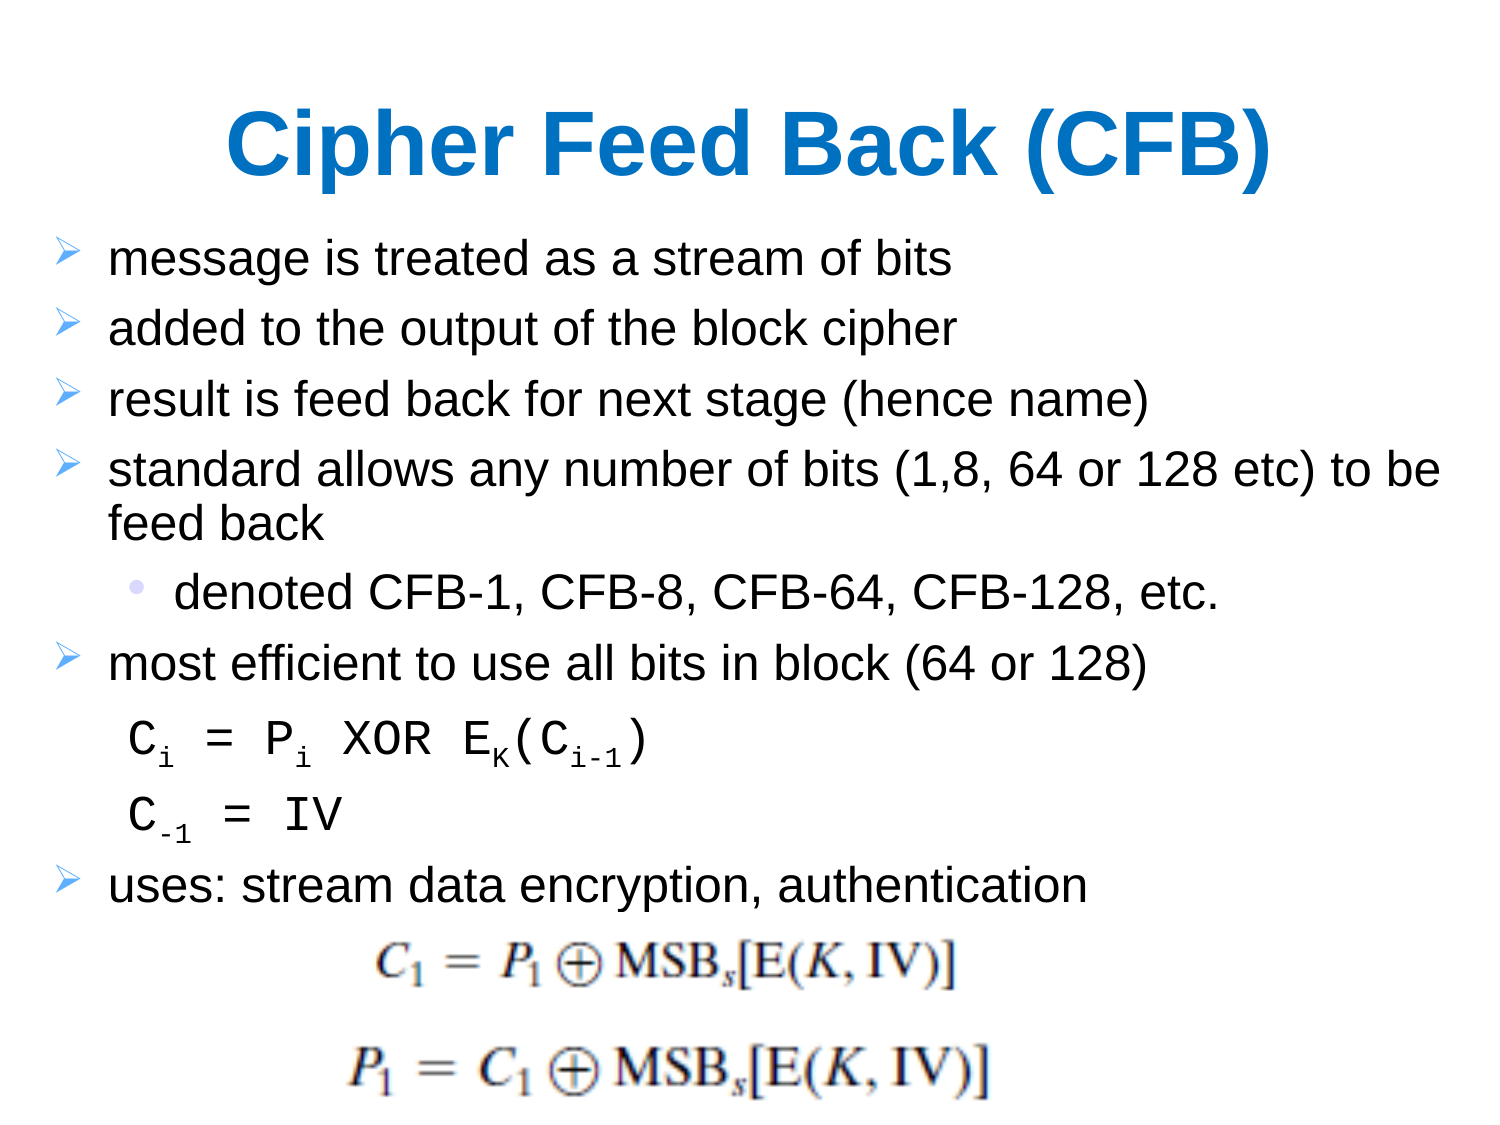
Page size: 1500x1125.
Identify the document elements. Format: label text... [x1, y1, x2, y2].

text_box Cipher Feed Back (CFB) [74, 45, 1425, 224]
text_box message is treated as a stream of bits added to the output of the block cipher result is feed back for next stage (hence name) standard allows any number of bits (1,8, 64 or 128 etc) to be feed back denoted CFB-1, CFB-8, CFB-64, CFB-128, etc. most efficient to use all bits in block (64 or 128) Ci = Pi XOR EK(Ci-1) C-1 = IV uses: stream data encryption, authentication [37, 224, 1463, 1000]
picture [349, 912, 970, 1013]
picture [324, 1024, 1002, 1125]
